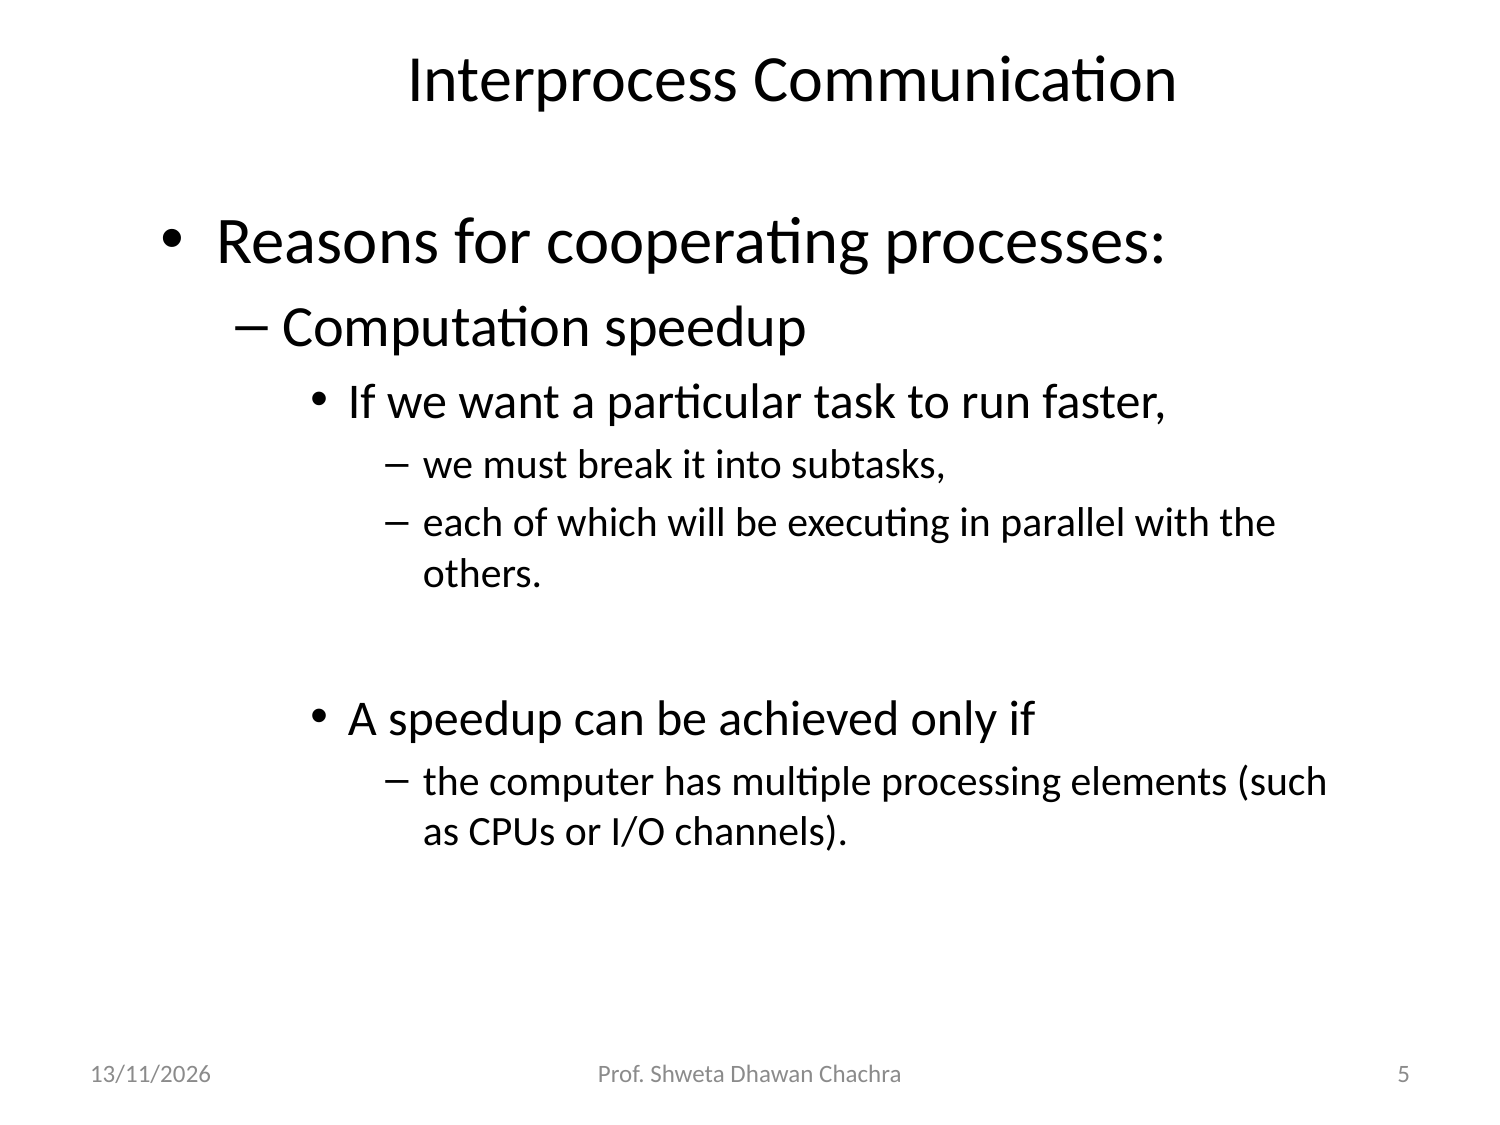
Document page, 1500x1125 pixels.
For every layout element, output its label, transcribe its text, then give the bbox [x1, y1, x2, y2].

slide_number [75, 1042, 425, 1103]
title Interprocess Communication [161, 27, 1425, 123]
footer Prof. Shweta Dhawan Chachra [512, 1042, 988, 1103]
list Reasons for cooperating processes: Computation speedup If we want a particular task to run faster, we must break it into subtasks, each of which will be executing in parallel with the others. A speedup can be achieved only if the computer has multiple processing elements (such as CPUs or I/O channels). [145, 189, 1374, 933]
slide_number 5 [1074, 1042, 1425, 1103]
